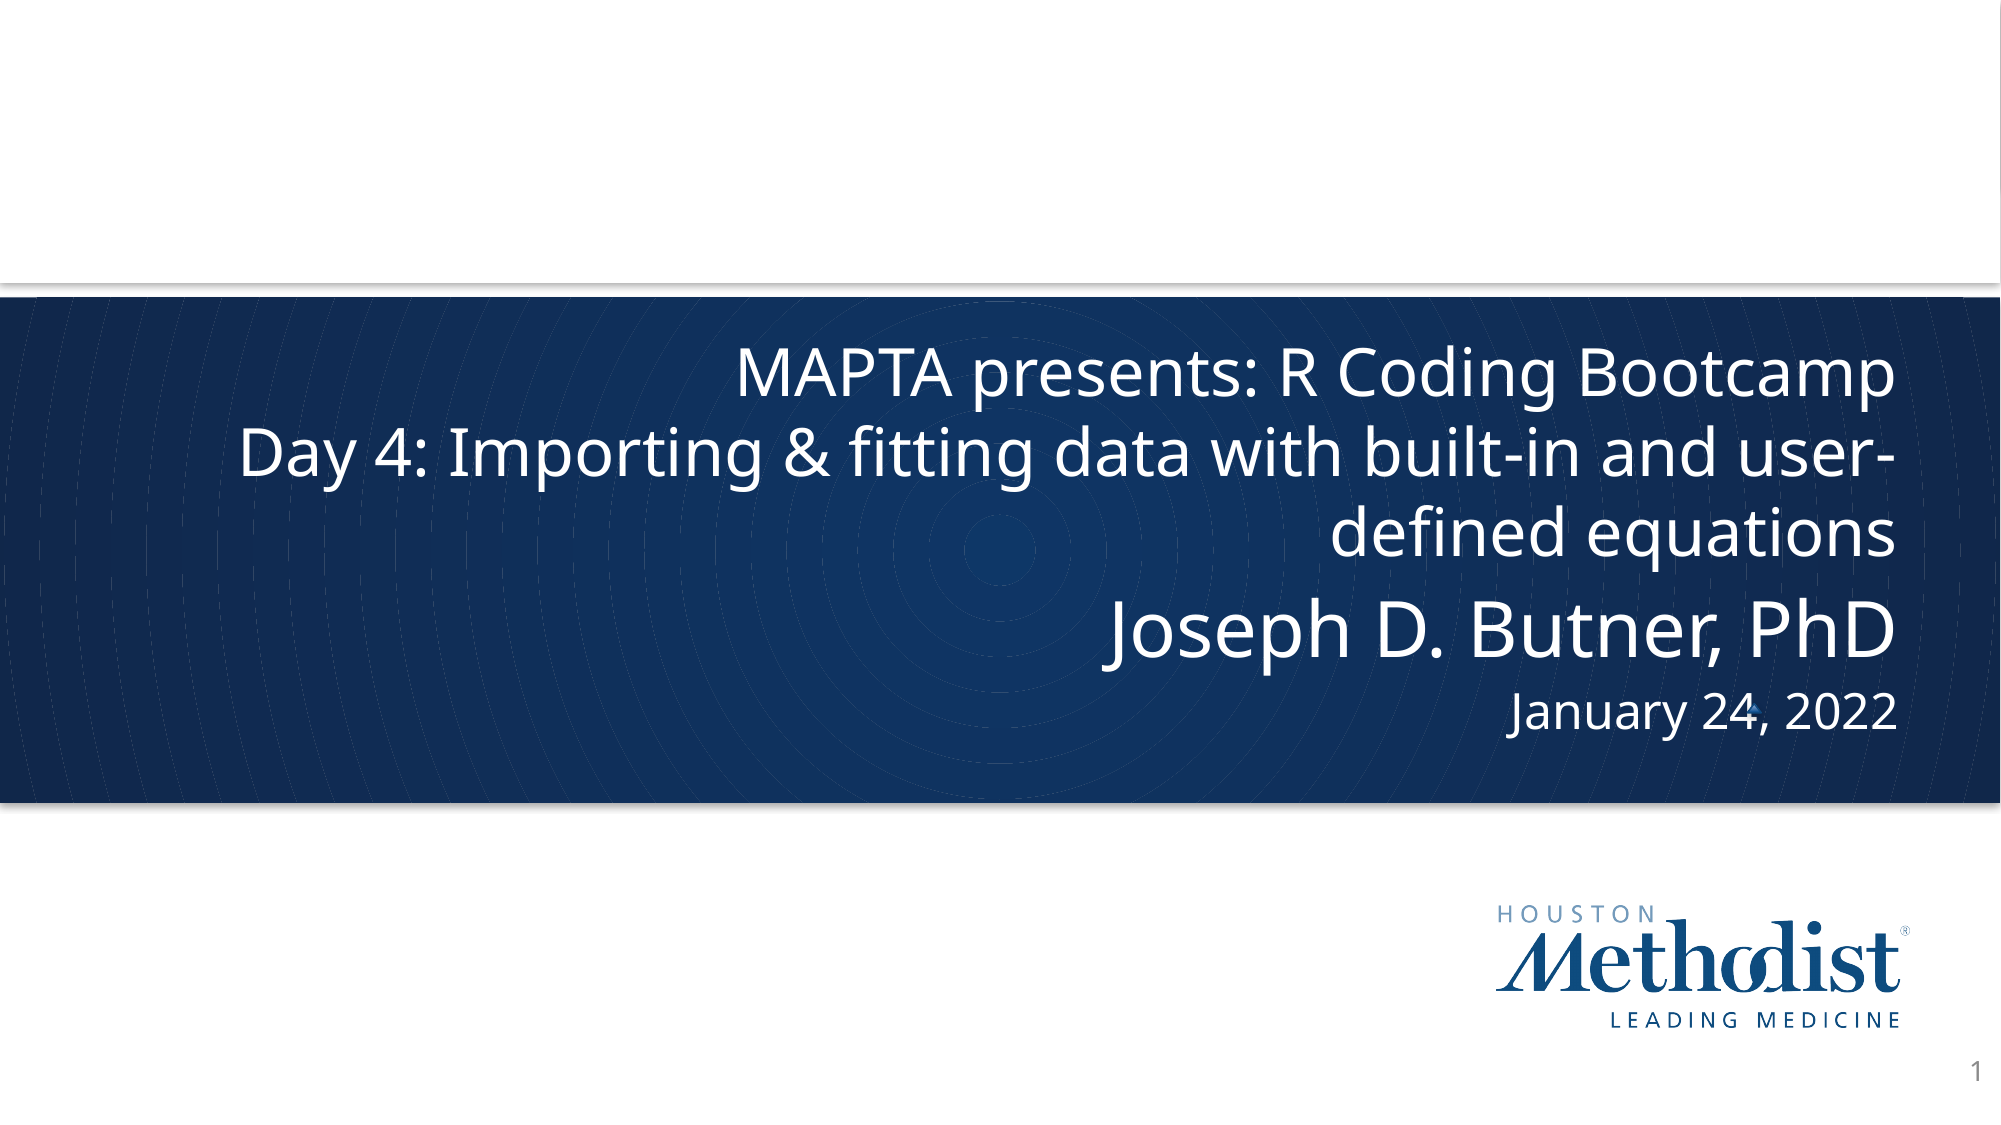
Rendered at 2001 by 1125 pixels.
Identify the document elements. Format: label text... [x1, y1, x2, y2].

list Joseph D. Butner, PhD [93, 572, 1914, 658]
text_box [1746, 702, 1762, 714]
title MAPTA presents: R Coding Bootcamp Day 4: Importing & fitting data with built-in and user-defined equations [93, 322, 1914, 545]
picture [1496, 905, 1910, 1028]
list January 24, 2022 [874, 672, 1914, 779]
slide_number 1 [1487, 1042, 2000, 1103]
